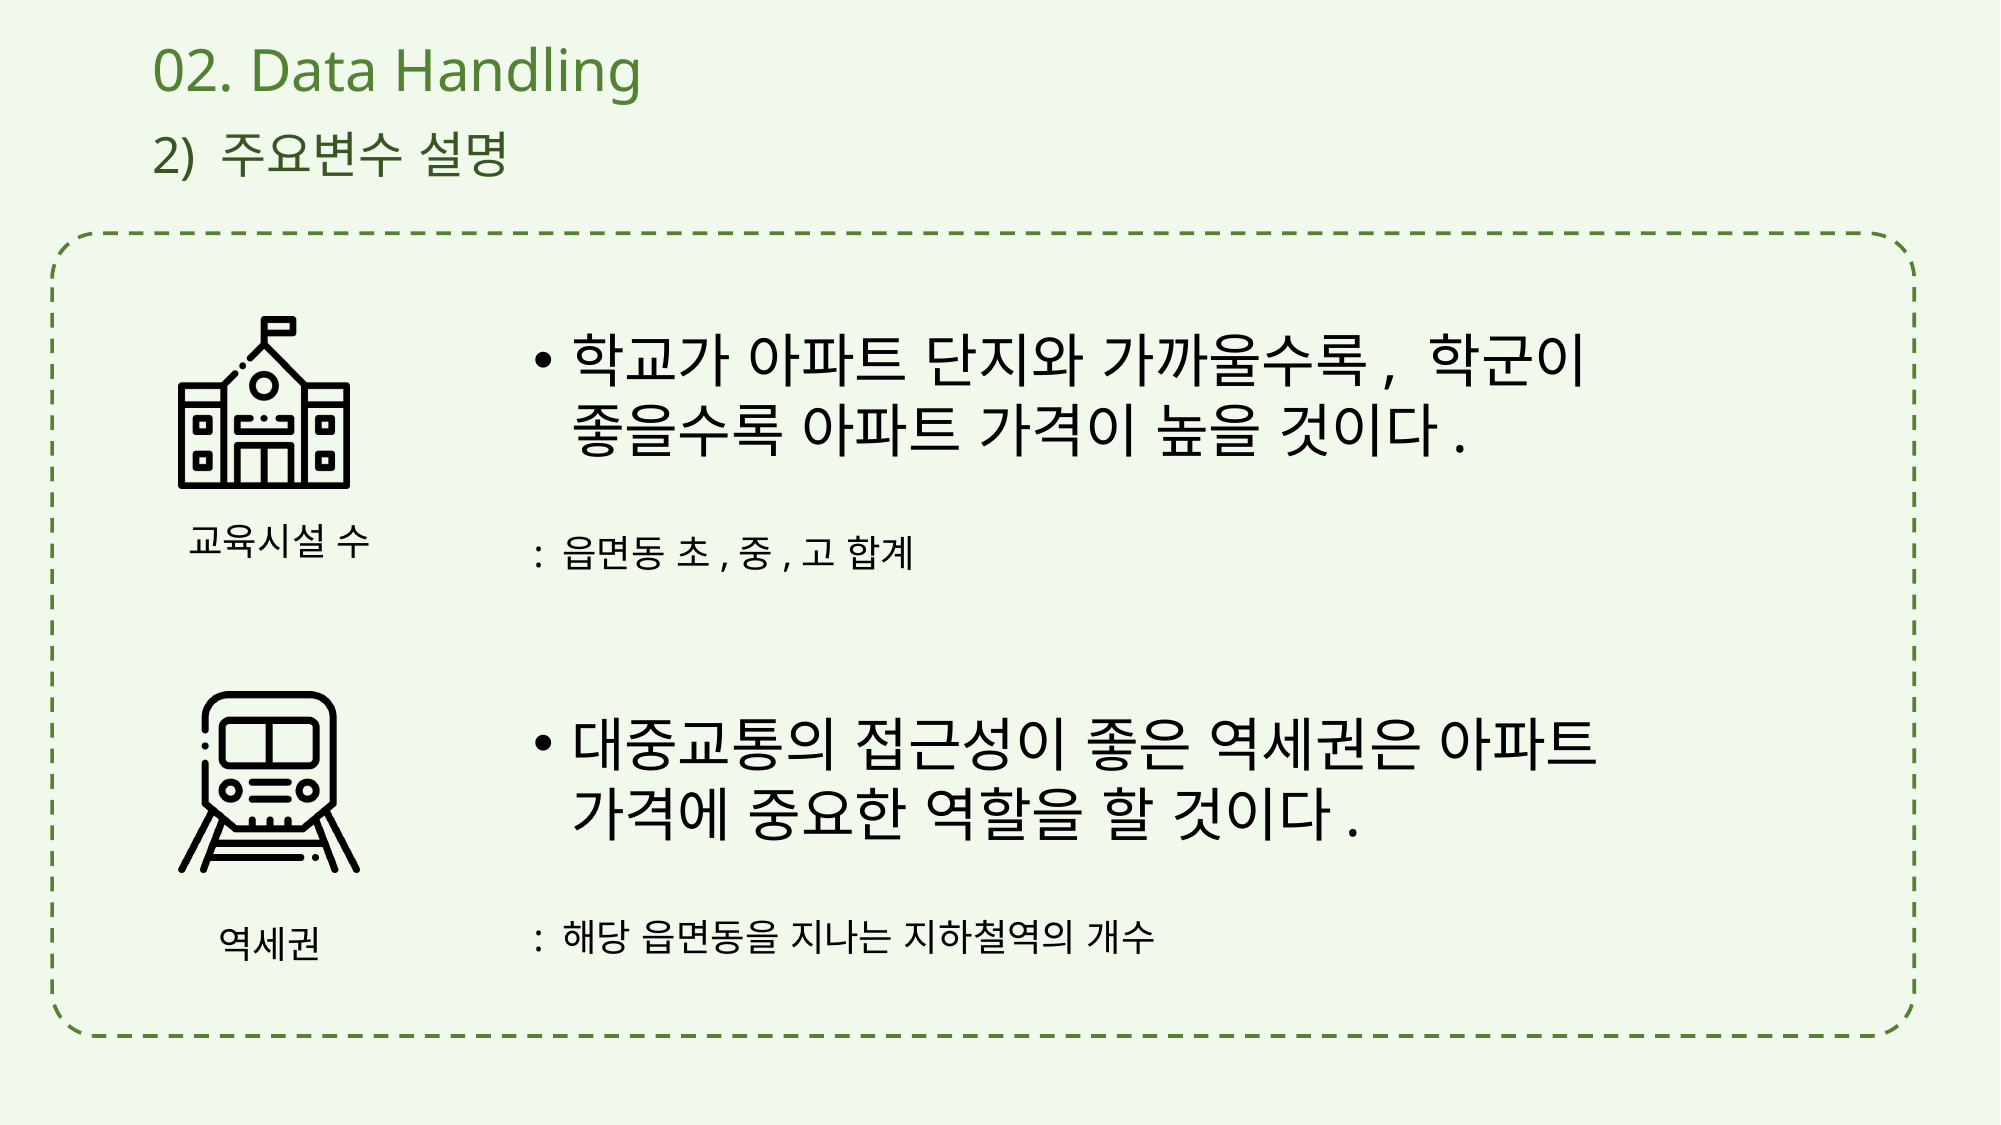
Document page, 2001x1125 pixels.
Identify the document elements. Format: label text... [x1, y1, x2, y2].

text_box 교육시설 수 [156, 510, 415, 571]
text_box 역세권 [190, 913, 350, 973]
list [178, 316, 350, 489]
text_box 2) 주요변수 설명 [137, 116, 848, 192]
picture [178, 691, 360, 873]
text_box 대중교통의 접근성이 좋은 역세권은 아파트 가격에 중요한 역할을 할 것이다. : 해당 읍면동을 지나는 지하철역의 개수 [518, 700, 1785, 968]
text_box [51, 232, 1916, 1038]
text_box 학교가 아파트 단지와 가까울수록, 학군이 좋을수록 아파트 가격이 높을 것이다. : 읍면동 초,중,고 합계 [518, 316, 1785, 584]
title 02. Data Handling [137, 29, 1863, 117]
